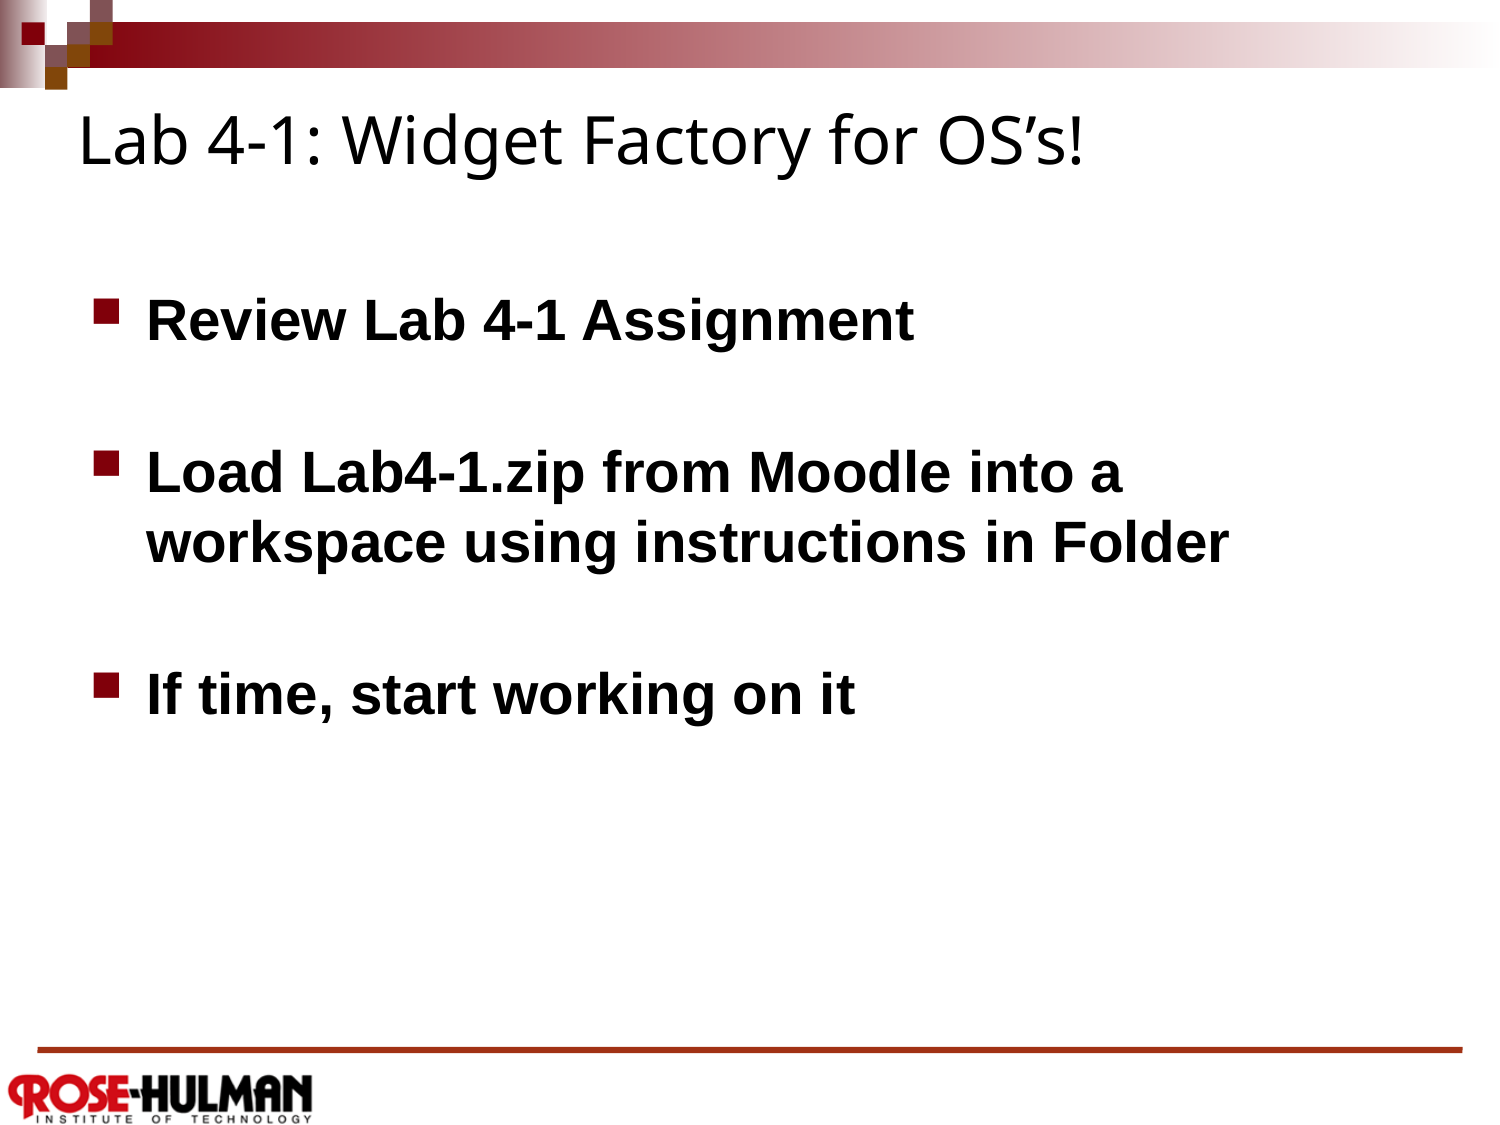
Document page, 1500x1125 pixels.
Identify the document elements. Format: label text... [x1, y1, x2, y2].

list Review Lab 4-1 Assignment Load Lab4-1.zip from Moodle into a workspace using instructions in Folder If time, start working on it [74, 274, 1426, 1051]
title Lab 4-1: Widget Factory for OS’s! [62, 87, 1413, 188]
picture [0, 1071, 325, 1125]
